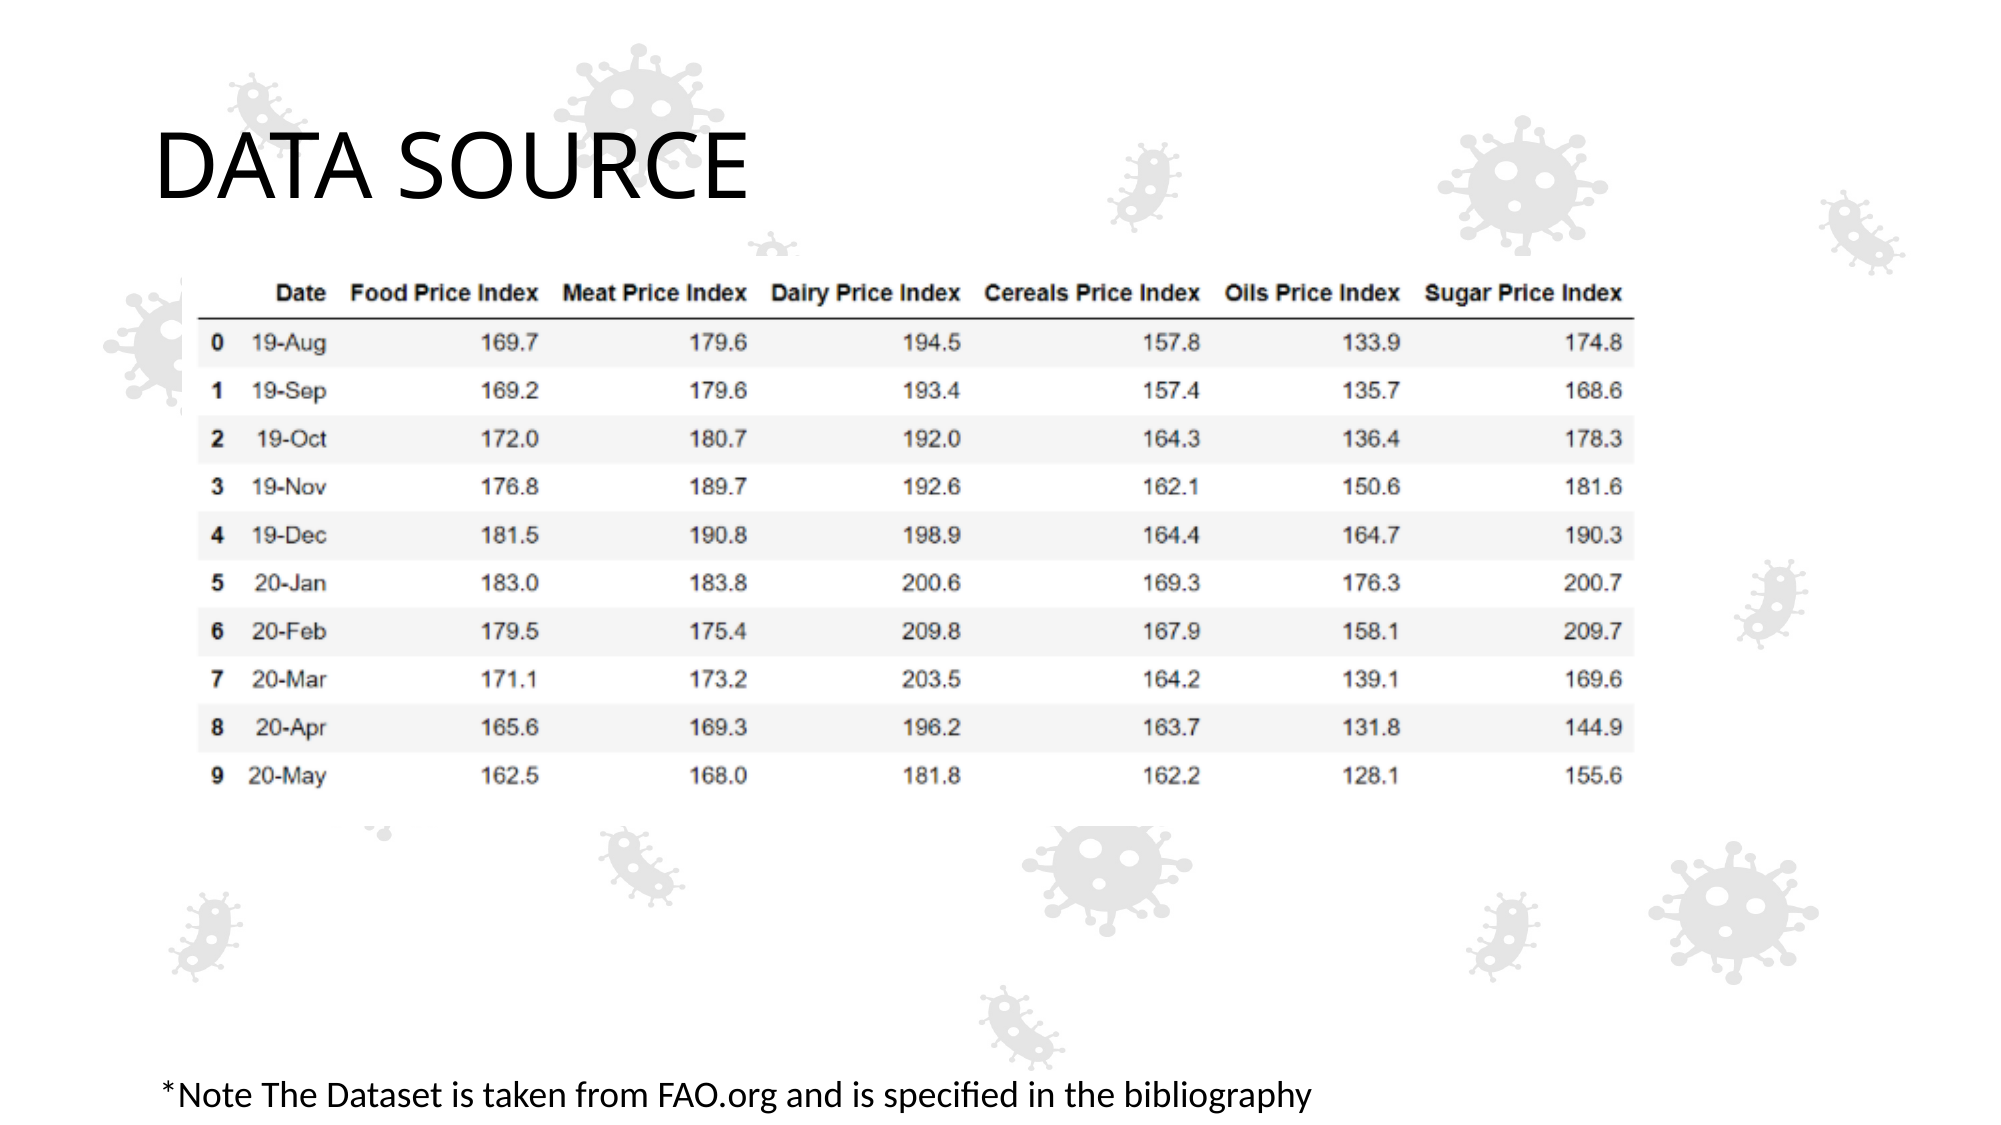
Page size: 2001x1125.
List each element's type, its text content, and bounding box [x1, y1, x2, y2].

title DATA SOURCE [137, 59, 1863, 278]
text_box *Note The Dataset is taken from FAO.org and is specified in the bibliography [144, 1062, 1329, 1123]
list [182, 256, 1648, 826]
